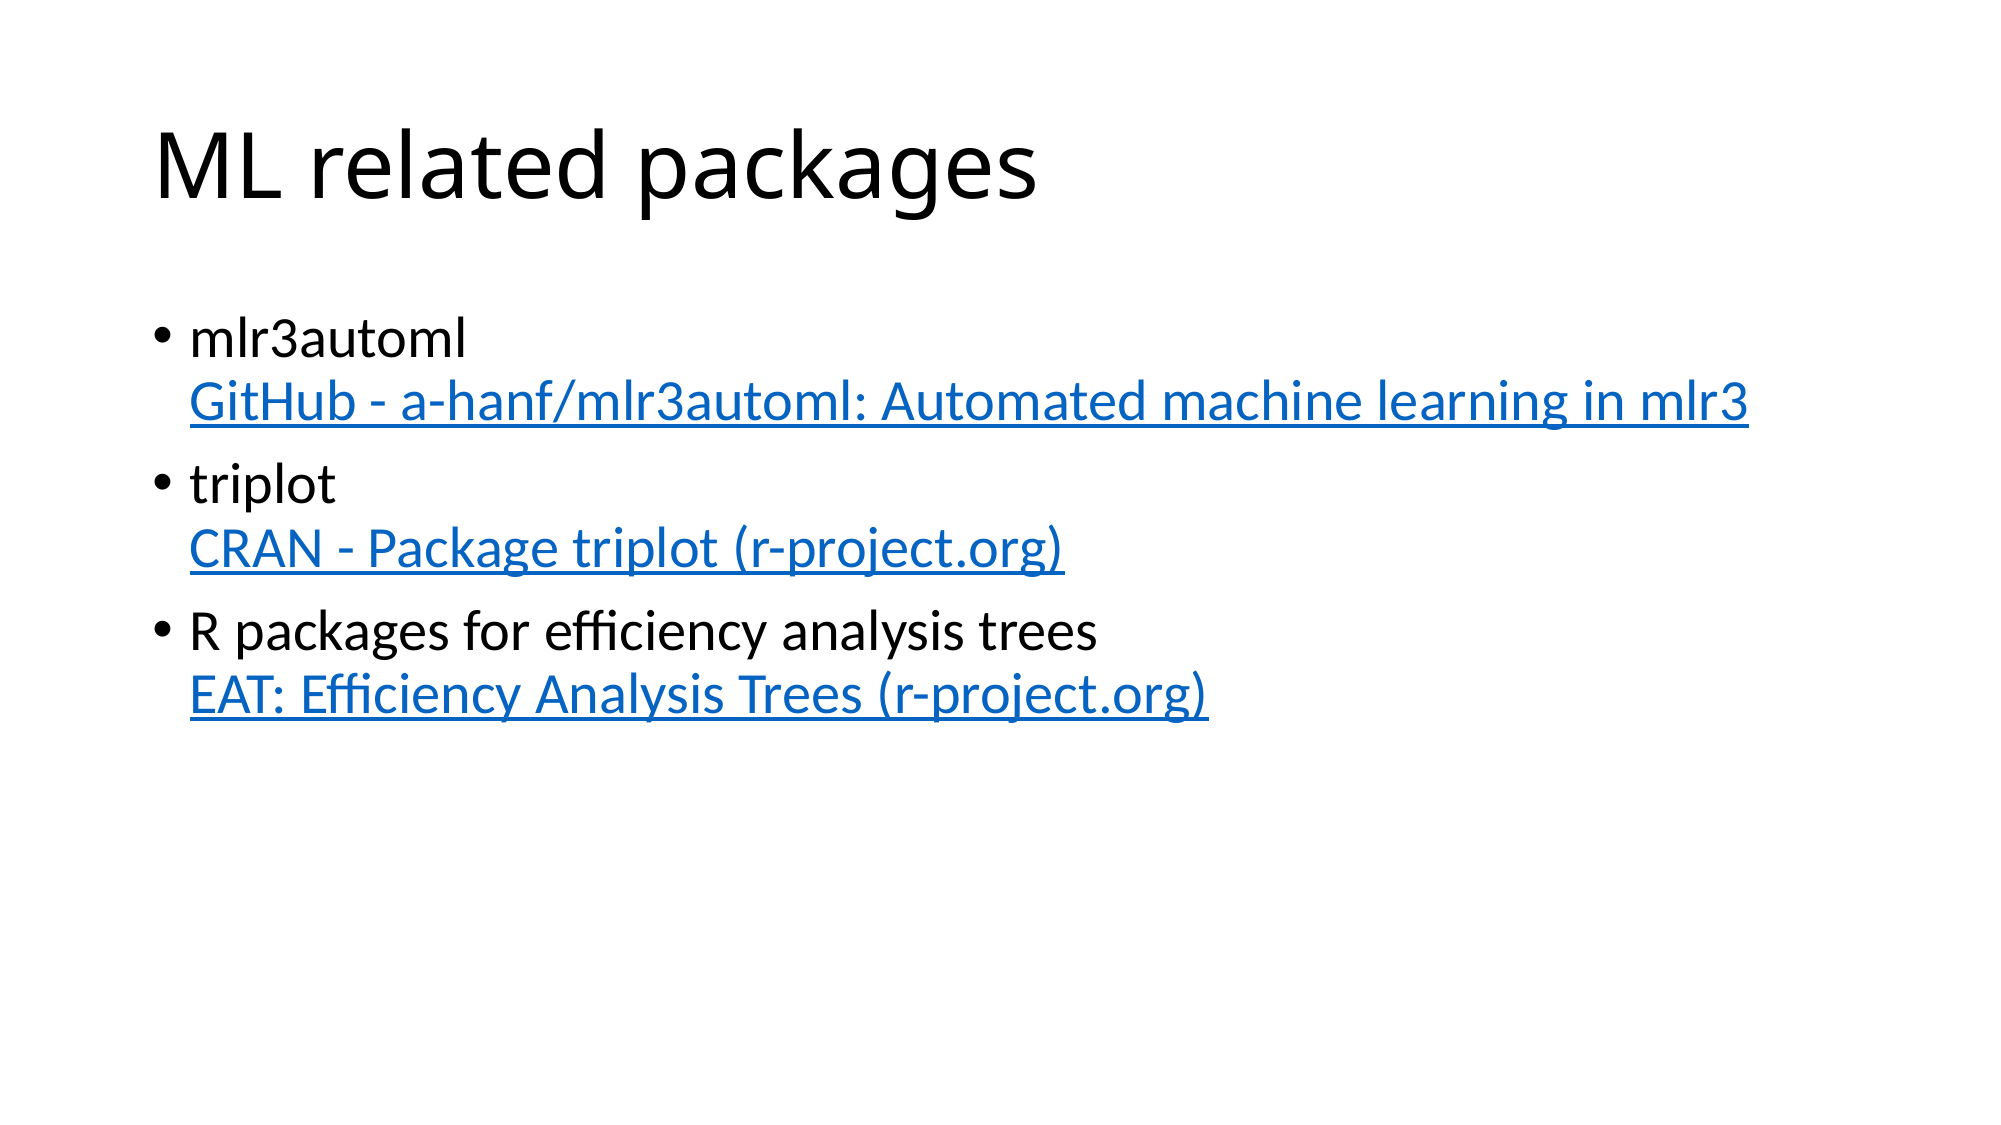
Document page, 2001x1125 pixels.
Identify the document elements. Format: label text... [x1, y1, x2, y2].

title ML related packages [137, 59, 1863, 278]
list mlr3automl GitHub - a-hanf/mlr3automl: Automated machine learning in mlr3 triplot CRAN - Package triplot (r-project.org) R packages for efficiency analysis trees EAT: Efficiency Analysis Trees (r-project.org) [137, 299, 1863, 1014]
